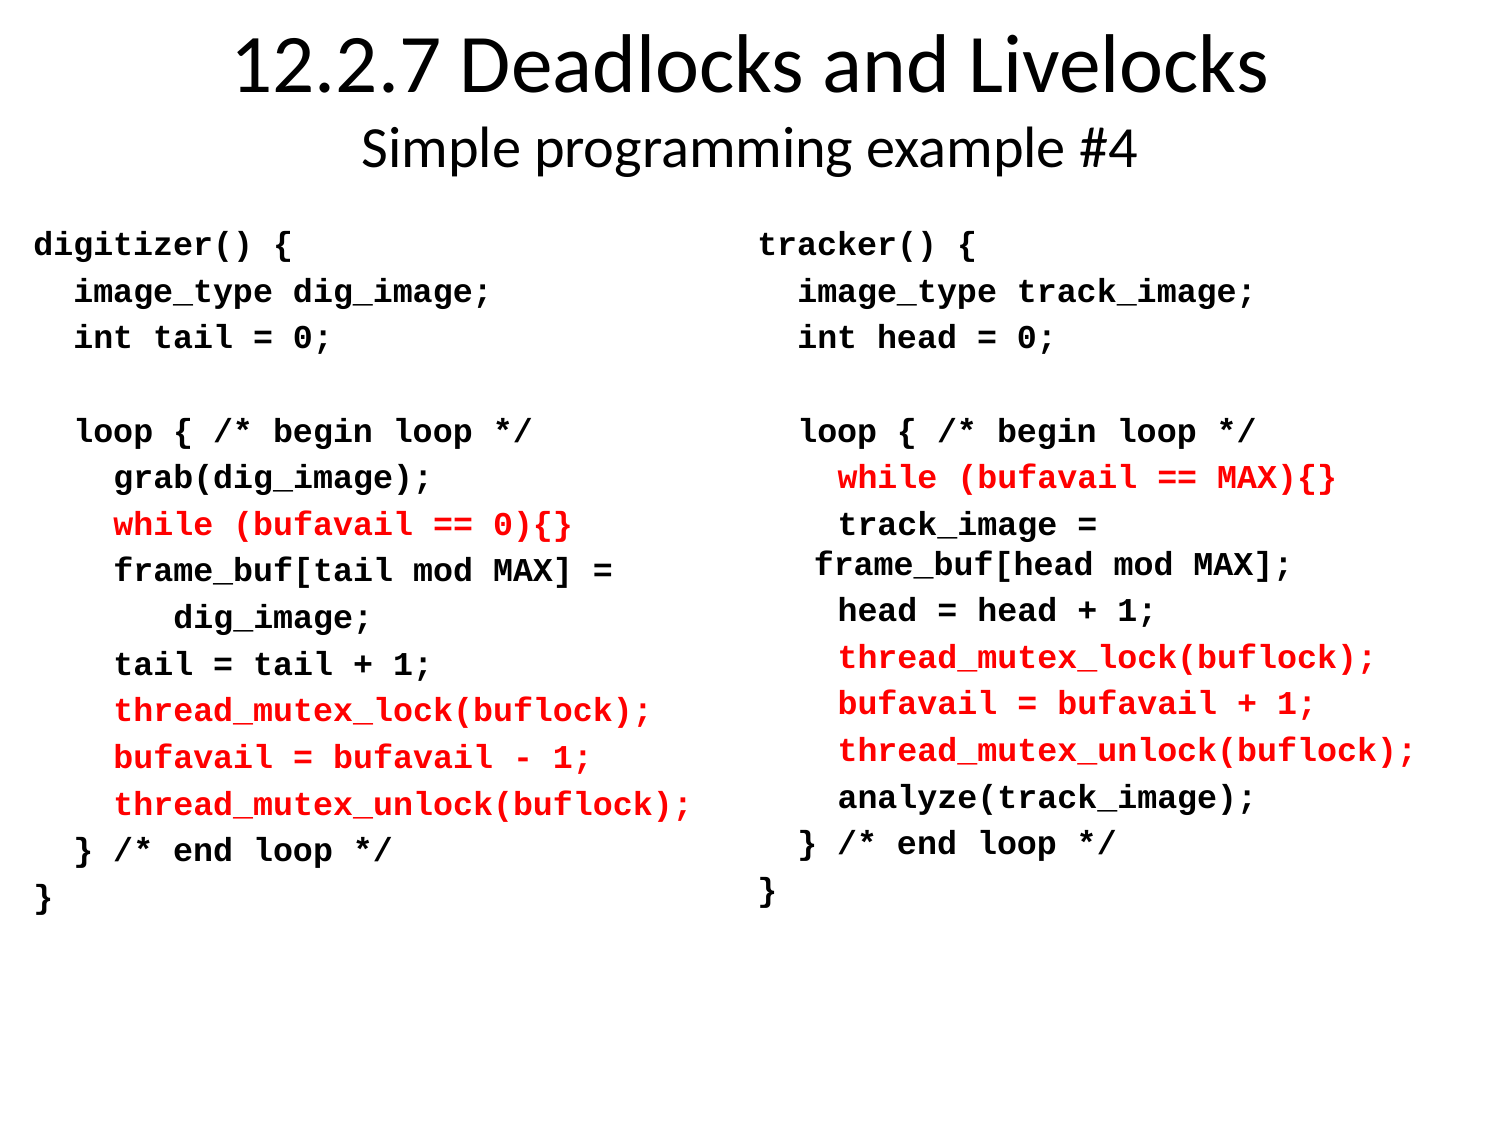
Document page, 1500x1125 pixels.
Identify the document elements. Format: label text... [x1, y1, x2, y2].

list digitizer() { image_type dig_image; int tail = 0; loop { /* begin loop */ grab(dig_image); while (bufavail == 0){} frame_buf[tail mod MAX] = dig_image; tail = tail + 1; thread_mutex_lock(buflock); bufavail = bufavail - 1; thread_mutex_unlock(buflock); } /* end loop */ } [18, 214, 742, 1043]
title 12.2.7 Deadlocks and Livelocks Simple programming example #4 [75, 0, 1425, 188]
list tracker() { image_type track_image; int head = 0; loop { /* begin loop */ while (bufavail == MAX){} track_image = frame_buf[head mod MAX]; head = head + 1; thread_mutex_lock(buflock); bufavail = bufavail + 1; thread_mutex_unlock(buflock); analyze(track_image); } /* end loop */ } [742, 214, 1480, 1043]
